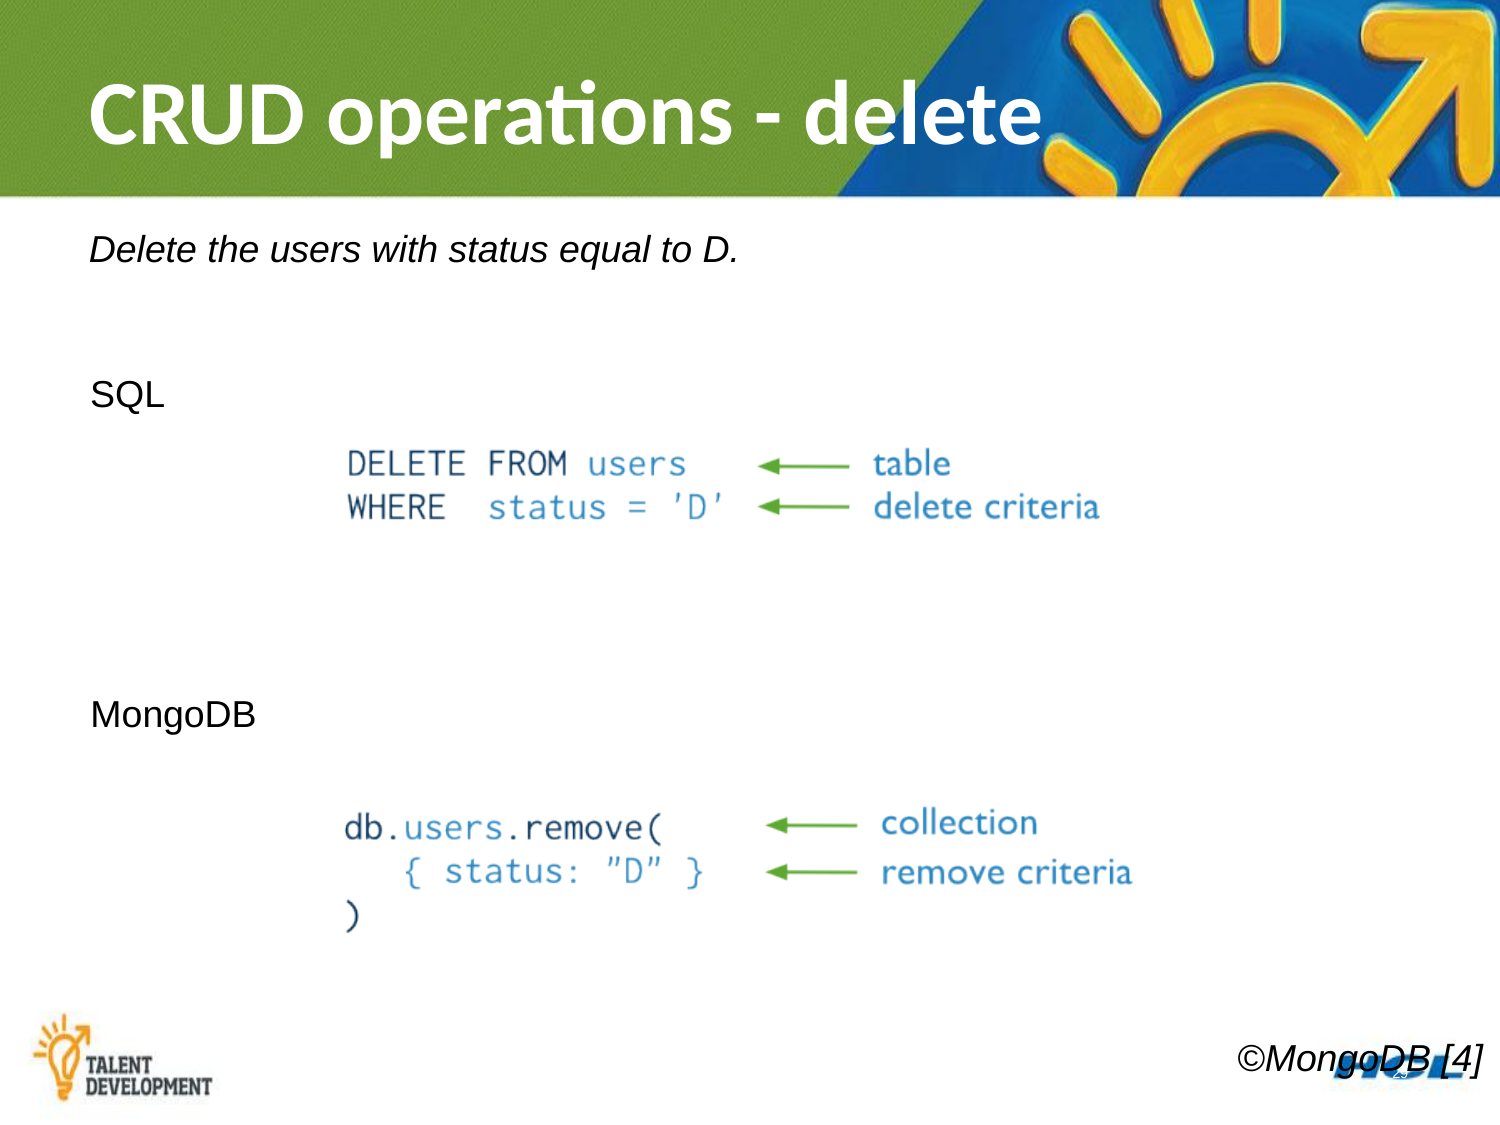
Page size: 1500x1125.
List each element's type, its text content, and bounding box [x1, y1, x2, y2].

text_box ©MongoDB [4] [1222, 1026, 1499, 1087]
slide_number 29 [1074, 1042, 1425, 1103]
title CRUD operations - delete [75, 45, 1425, 217]
picture [330, 426, 1165, 561]
text_box SQL [75, 362, 181, 423]
text_box MongoDB [75, 682, 272, 742]
picture [0, 1011, 1500, 1125]
text_box Delete the users with status equal to D. [74, 217, 1438, 277]
picture [330, 789, 1165, 957]
picture [0, 0, 1500, 200]
